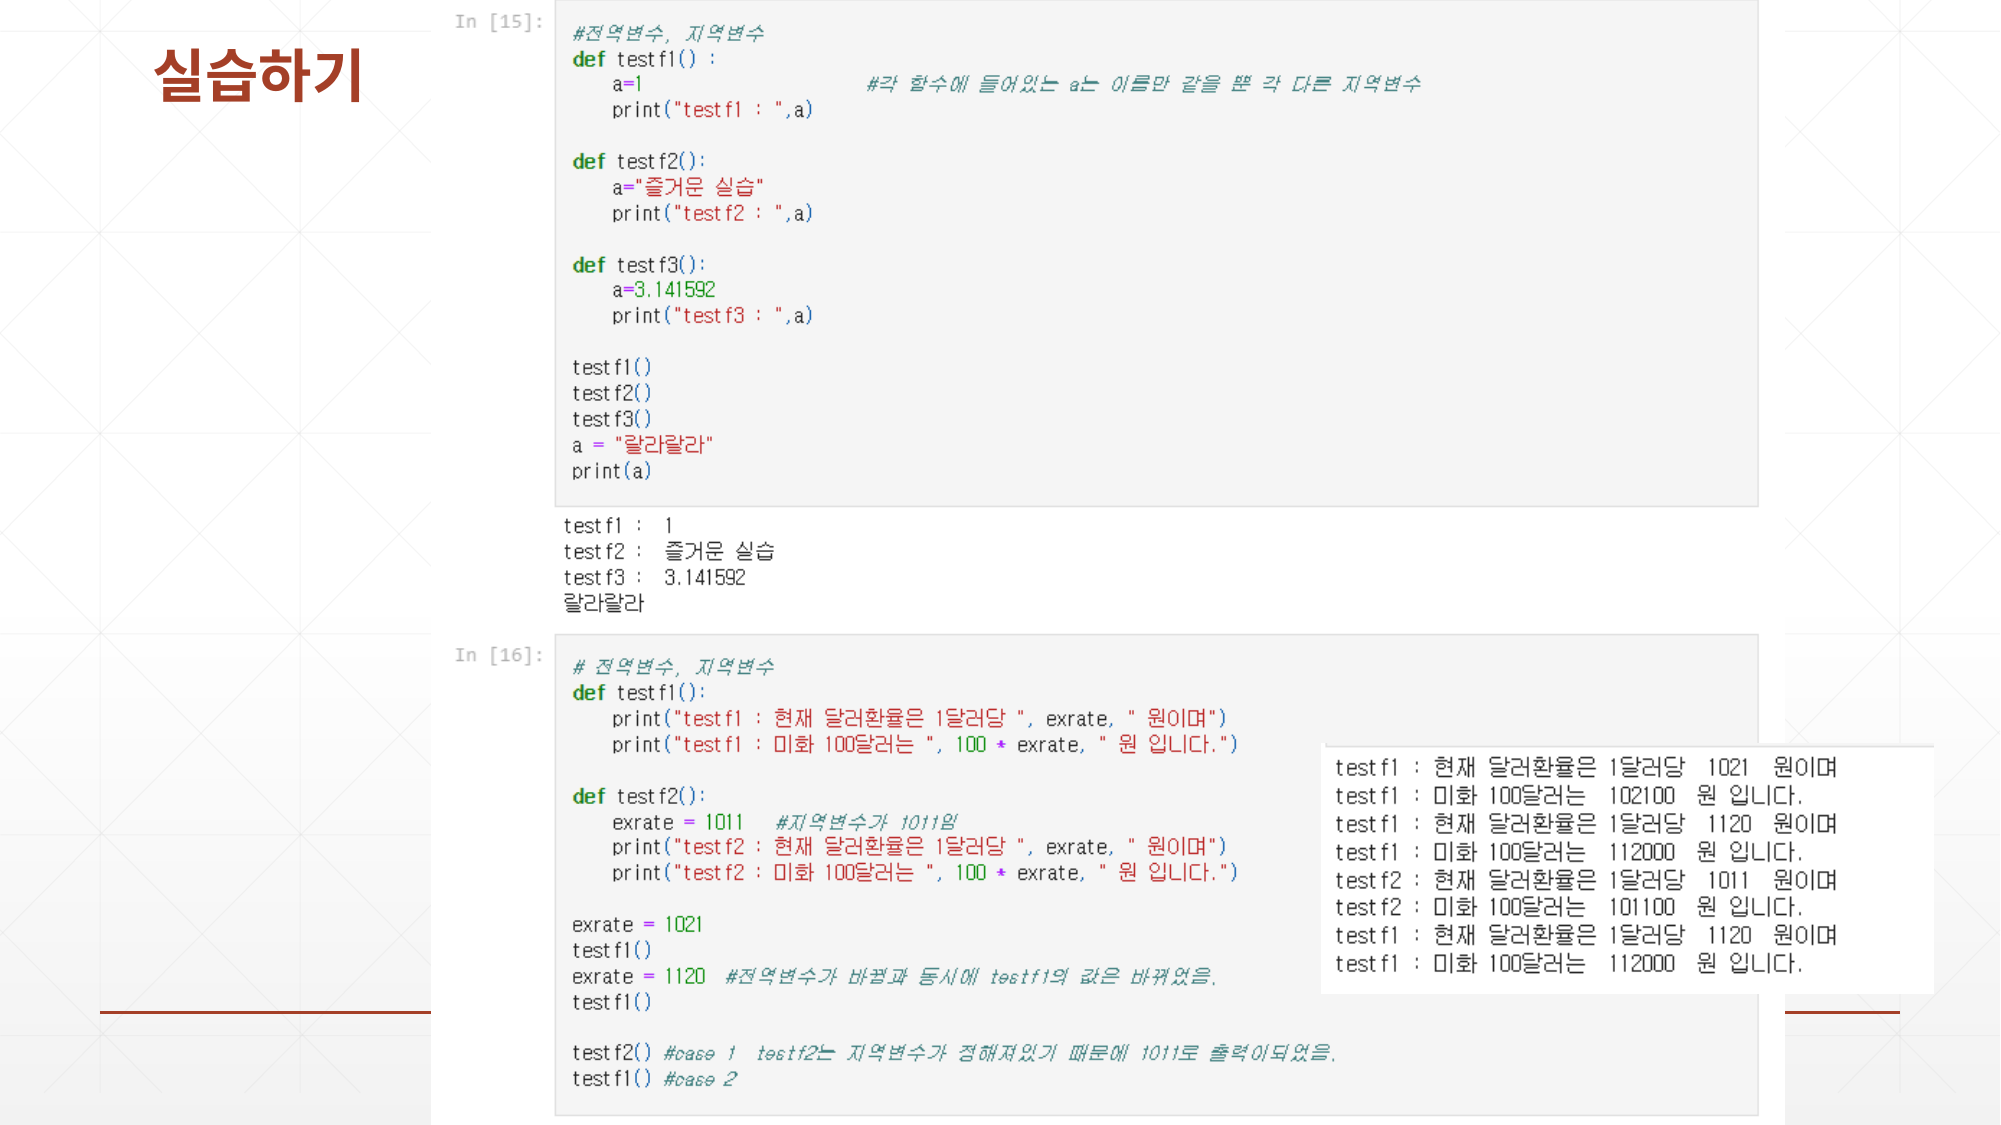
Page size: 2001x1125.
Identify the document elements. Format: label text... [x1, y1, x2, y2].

title 실습하기 [0, 39, 431, 118]
picture [431, 0, 1934, 1125]
